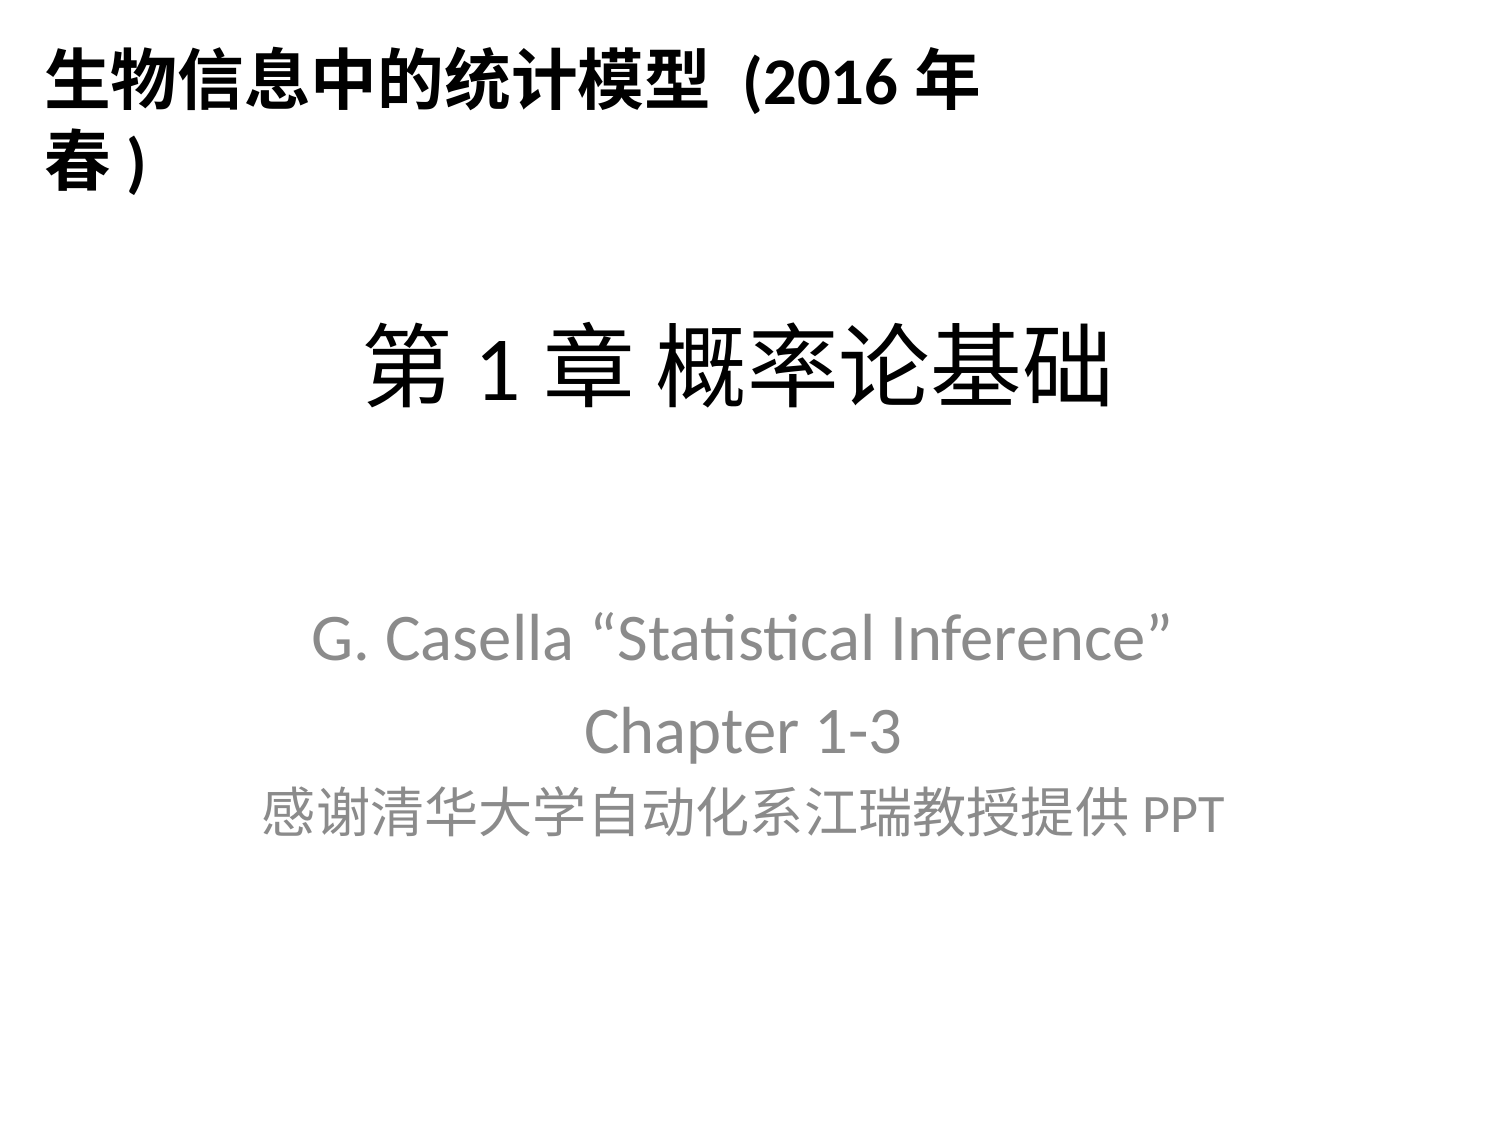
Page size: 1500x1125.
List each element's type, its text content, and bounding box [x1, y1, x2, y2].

title 第1章 概率论基础 [100, 243, 1376, 485]
subtitle G. Casella “Statistical Inference” Chapter 1-3 感谢清华大学自动化系江瑞教授提供PPT [218, 586, 1269, 913]
text_box 生物信息中的统计模型 (2016年春) [29, 30, 1069, 206]
